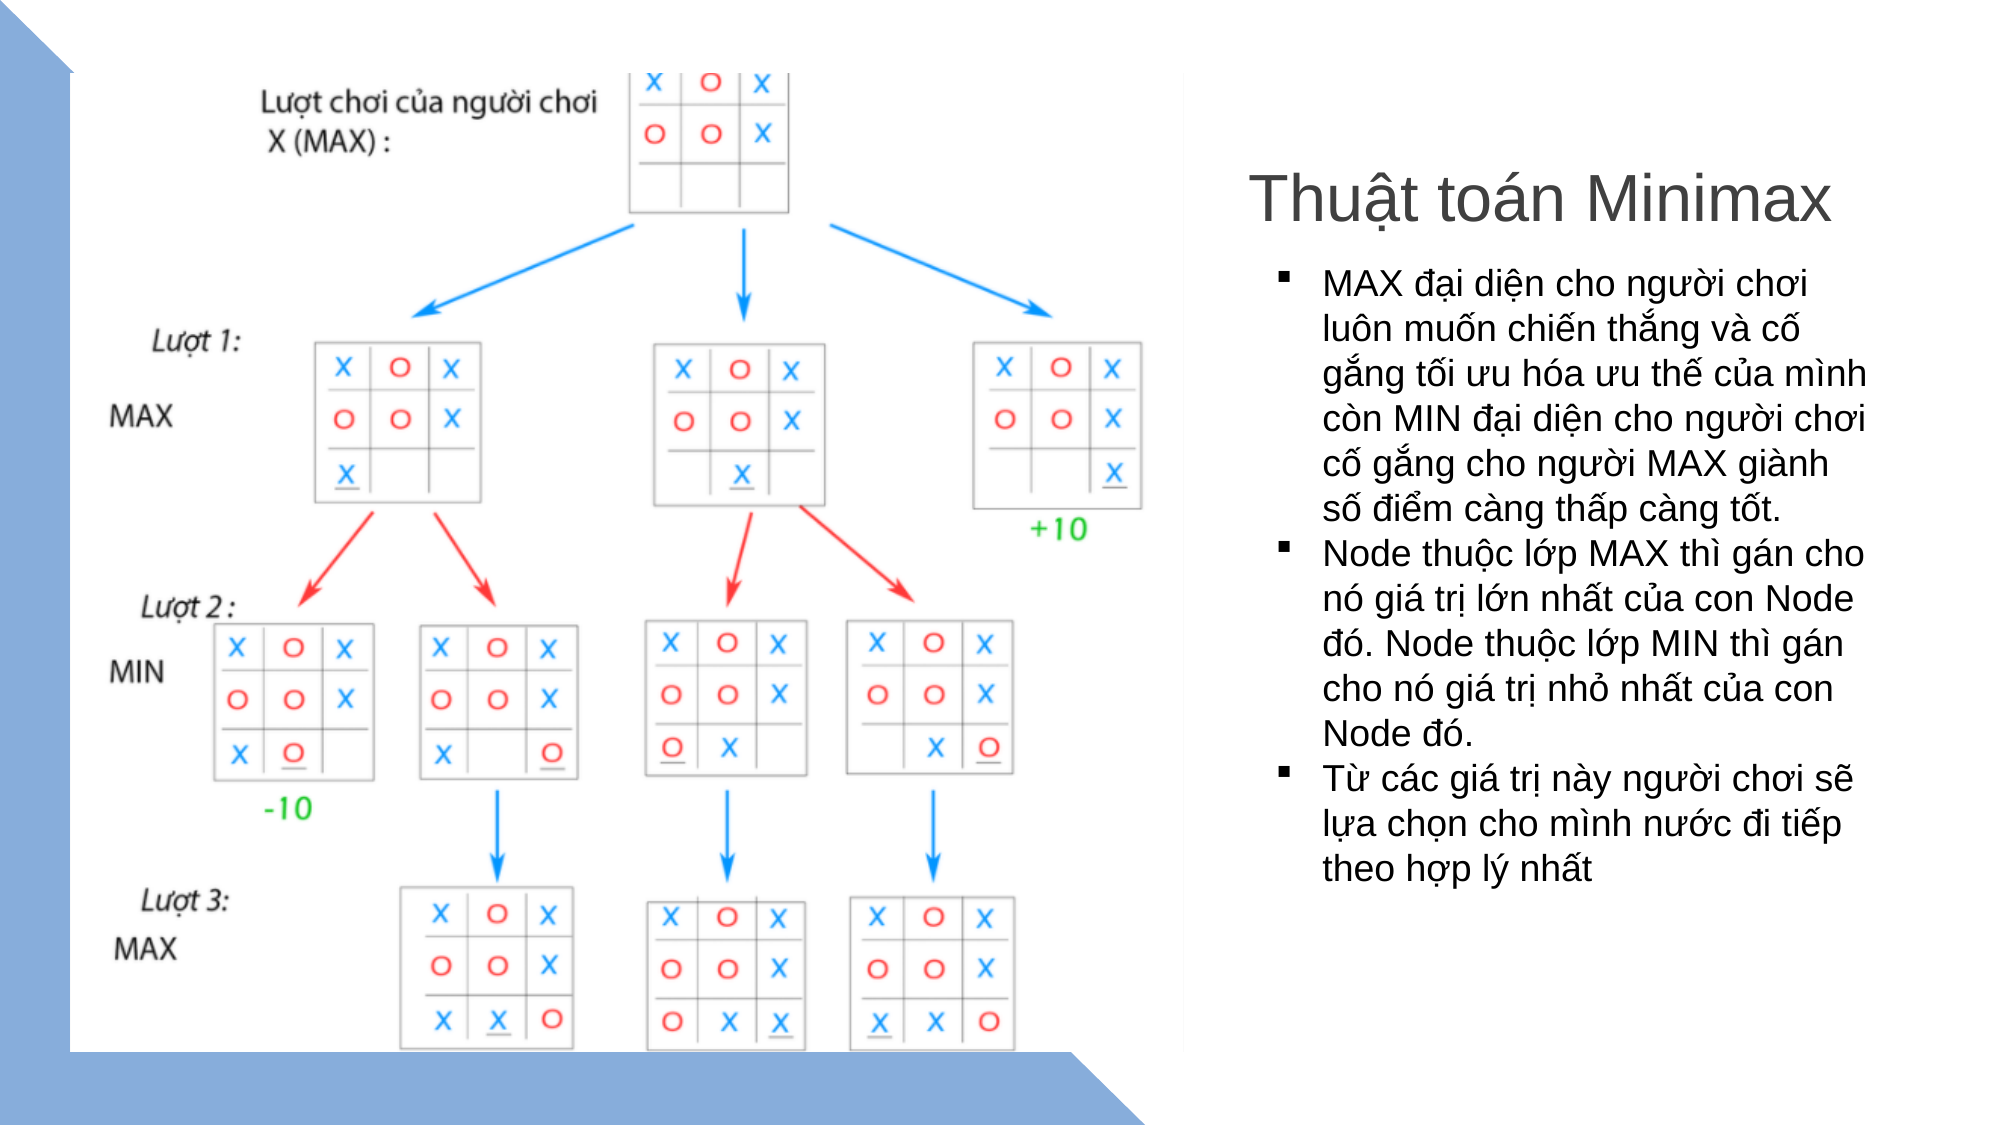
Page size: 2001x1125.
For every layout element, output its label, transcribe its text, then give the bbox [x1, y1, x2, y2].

picture [70, 73, 1184, 1052]
text_box Thuật toán Minimax [1242, 154, 1902, 235]
text_box MAX đại diện cho người chơi luôn muốn chiến thắng và cố gắng tối ưu hóa ưu thế của mình còn MIN đại diện cho người chơi cố gắng cho người MAX giành số điểm càng thấp càng tốt. Node thuộc lớp MAX thì gán cho nó giá trị lớn nhất của con Node đó. Node thuộc lớp MIN thì gán cho nó giá trị nhỏ nhất của con Node đó. Từ các giá trị này người chơi sẽ lựa chọn cho mình nước đi tiếp theo hợp lý nhất [1260, 251, 1884, 897]
